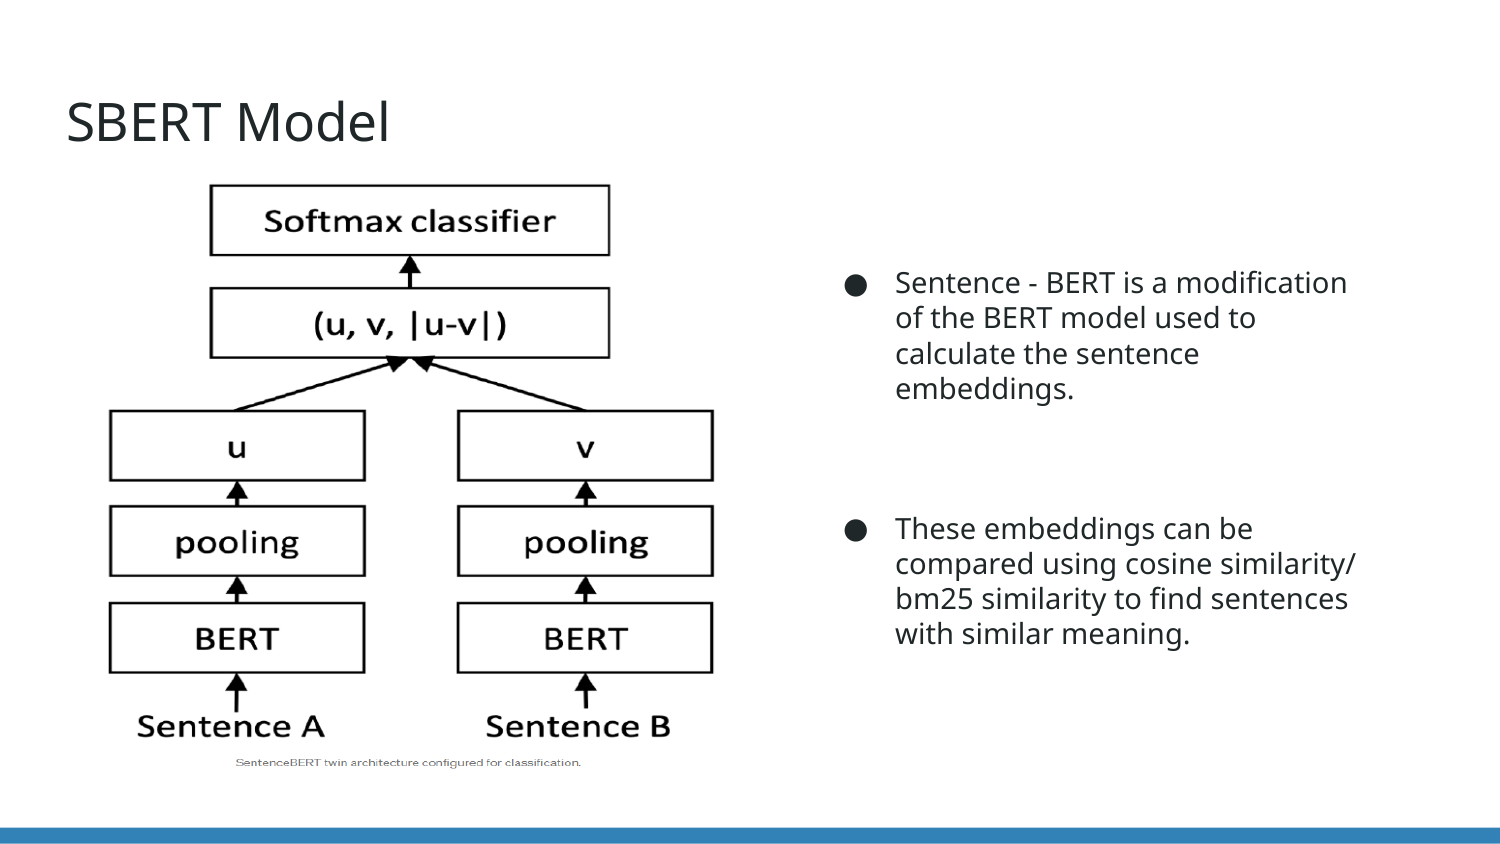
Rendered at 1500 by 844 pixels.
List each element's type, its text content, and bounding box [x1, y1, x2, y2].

picture [73, 166, 751, 794]
title SBERT Model [51, 72, 1449, 167]
list Sentence - BERT is a modification of the BERT model used to calculate the sentence embeddings. These embeddings can be compared using cosine similarity/ bm25 similarity to find sentences with similar meaning. [805, 249, 1382, 711]
